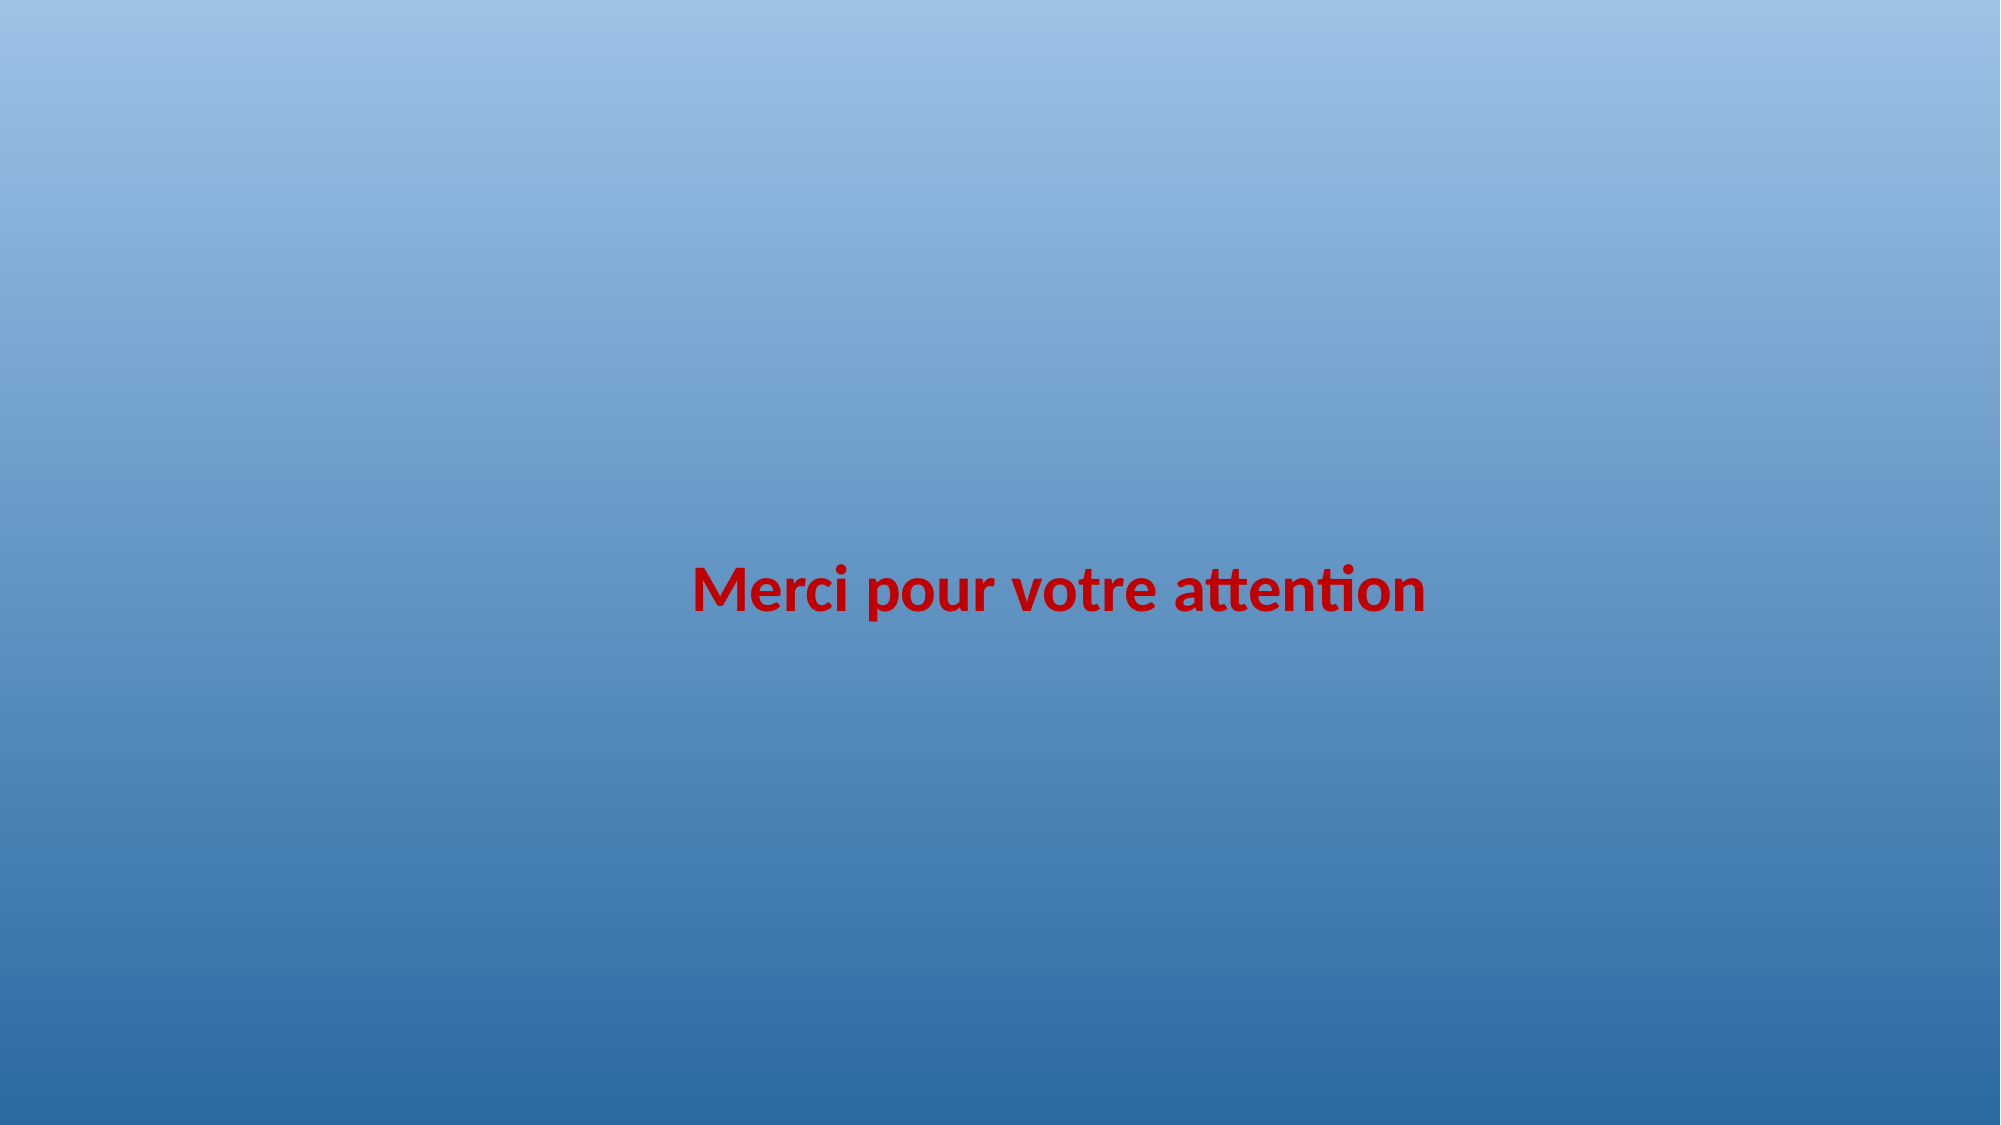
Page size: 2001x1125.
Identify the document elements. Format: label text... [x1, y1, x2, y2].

text_box Merci pour votre attention [676, 536, 1490, 632]
